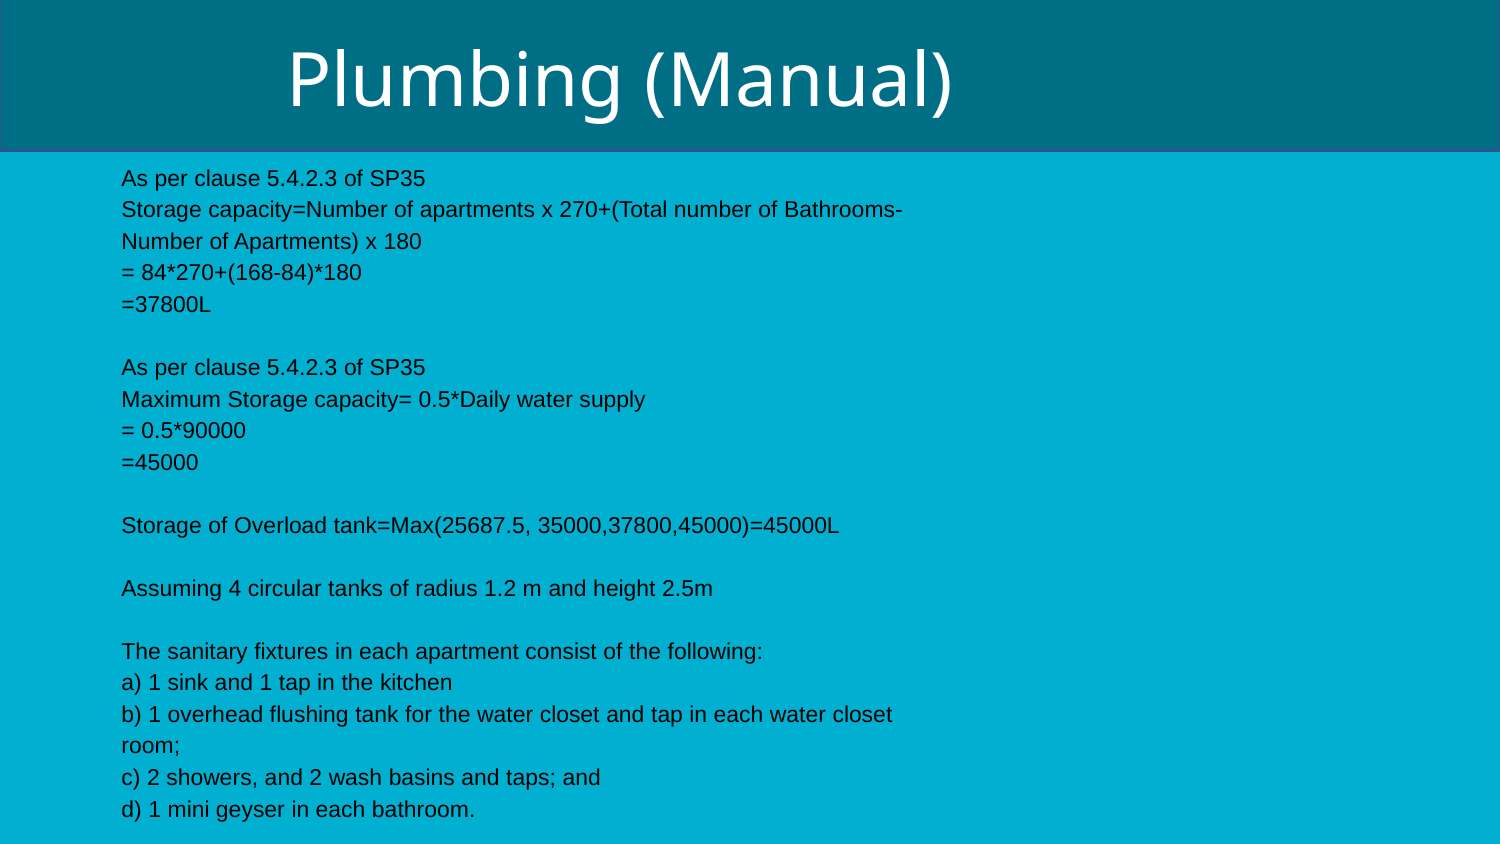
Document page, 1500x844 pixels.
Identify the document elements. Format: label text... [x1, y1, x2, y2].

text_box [0, 0, 1500, 151]
title Plumbing (Manual) [46, 160, 1444, 212]
text_box As per clause 5.4.2.3 of SP35 Storage capacity=Number of apartments x 270+(Total number of Bathrooms-Number of Apartments) x 180 = 84*270+(168-84)*180 =37800L As per clause 5.4.2.3 of SP35 Maximum Storage capacity= 0.5*Daily water supply = 0.5*90000 =45000 Storage of Overload tank=Max(25687.5, 35000,37800,45000)=45000L Assuming 4 circular tanks of radius 1.2 m and height 2.5m The sanitary fixtures in each apartment consist of the following: a) 1 sink and 1 tap in the kitchen b) 1 overhead flushing tank for the water closet and tap in each water closet room; c) 2 showers, and 2 wash basins and taps; and d) 1 mini geyser in each bathroom. [46, 212, 908, 844]
